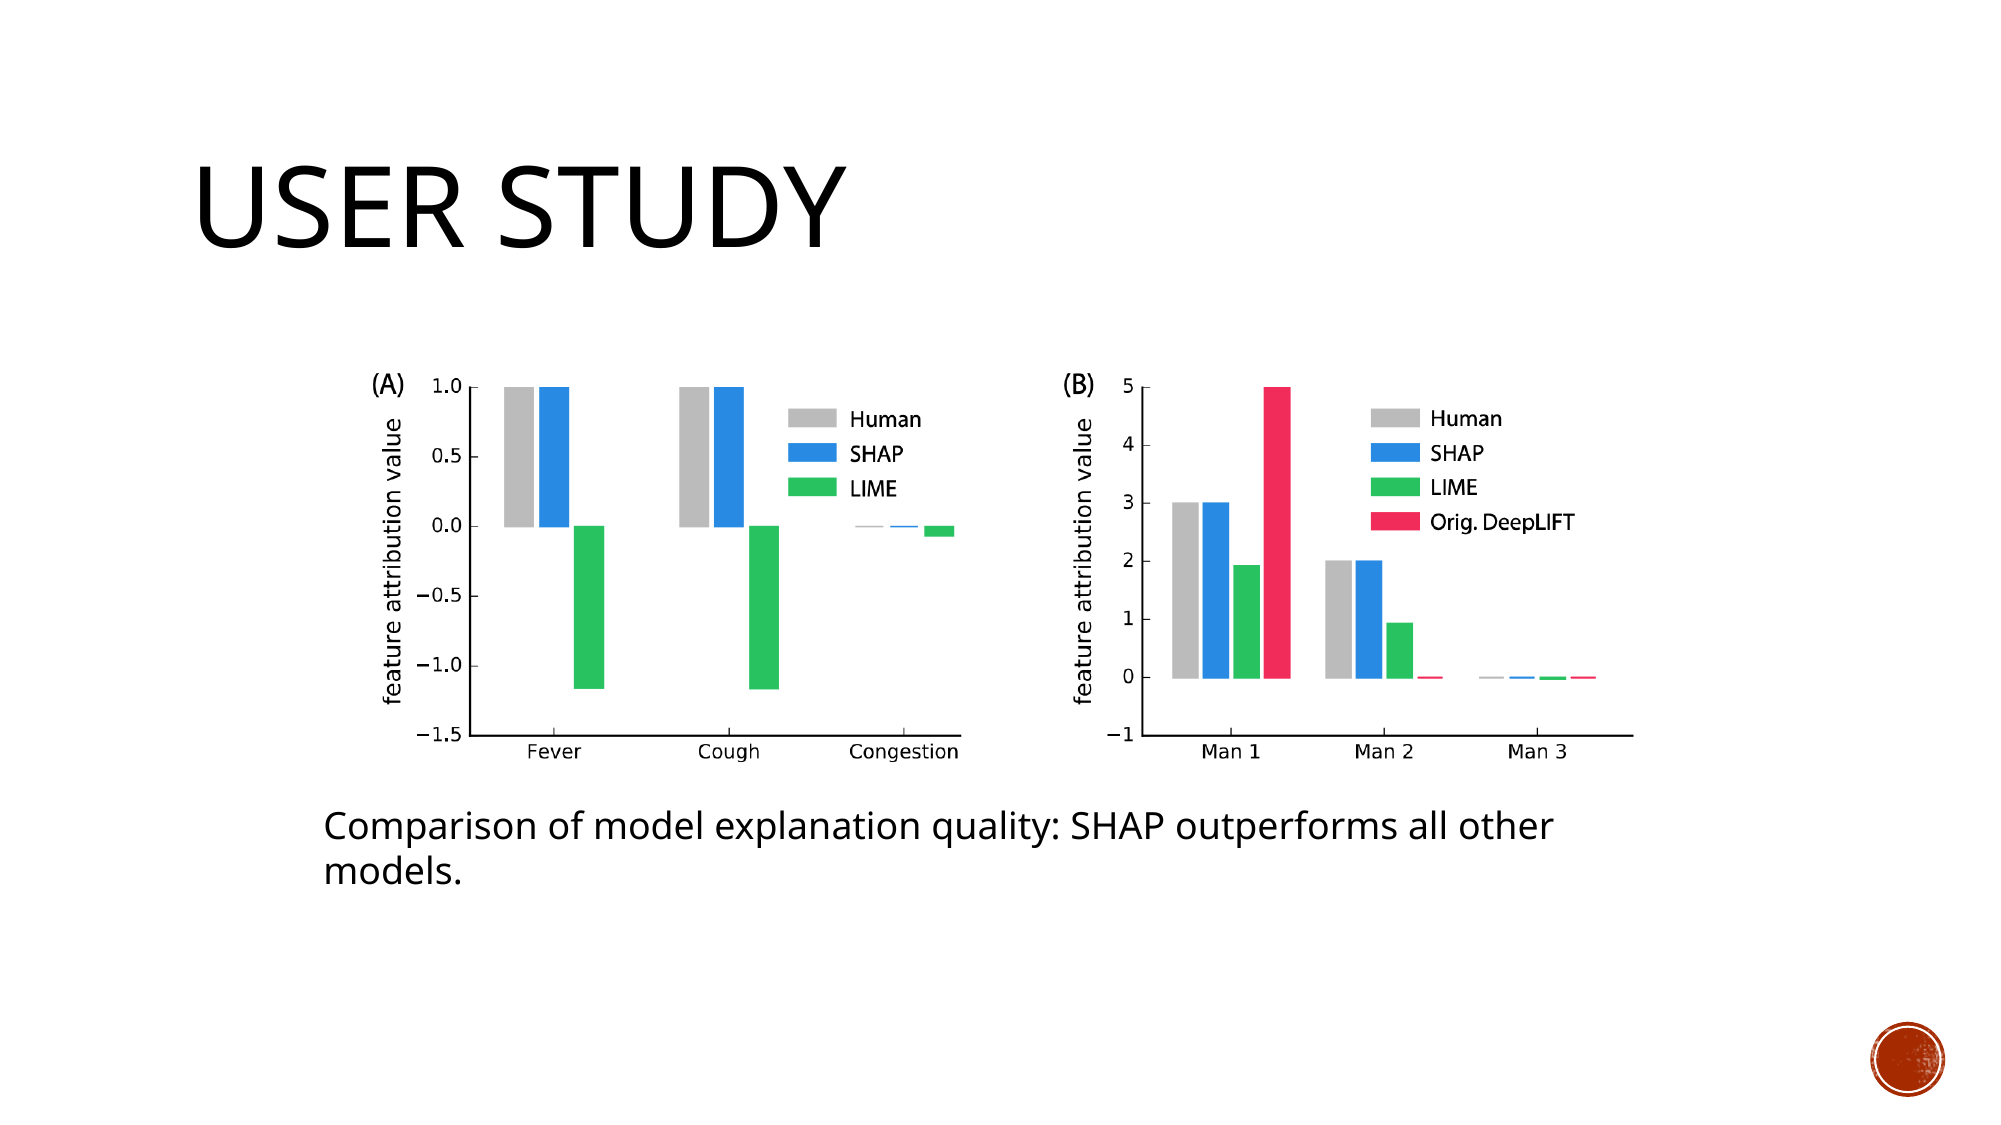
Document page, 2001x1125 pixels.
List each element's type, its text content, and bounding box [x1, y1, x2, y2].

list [337, 343, 1665, 783]
text_box Comparison of model explanation quality: SHAP outperforms all other models. [308, 794, 1690, 900]
title User study [175, 79, 1826, 344]
